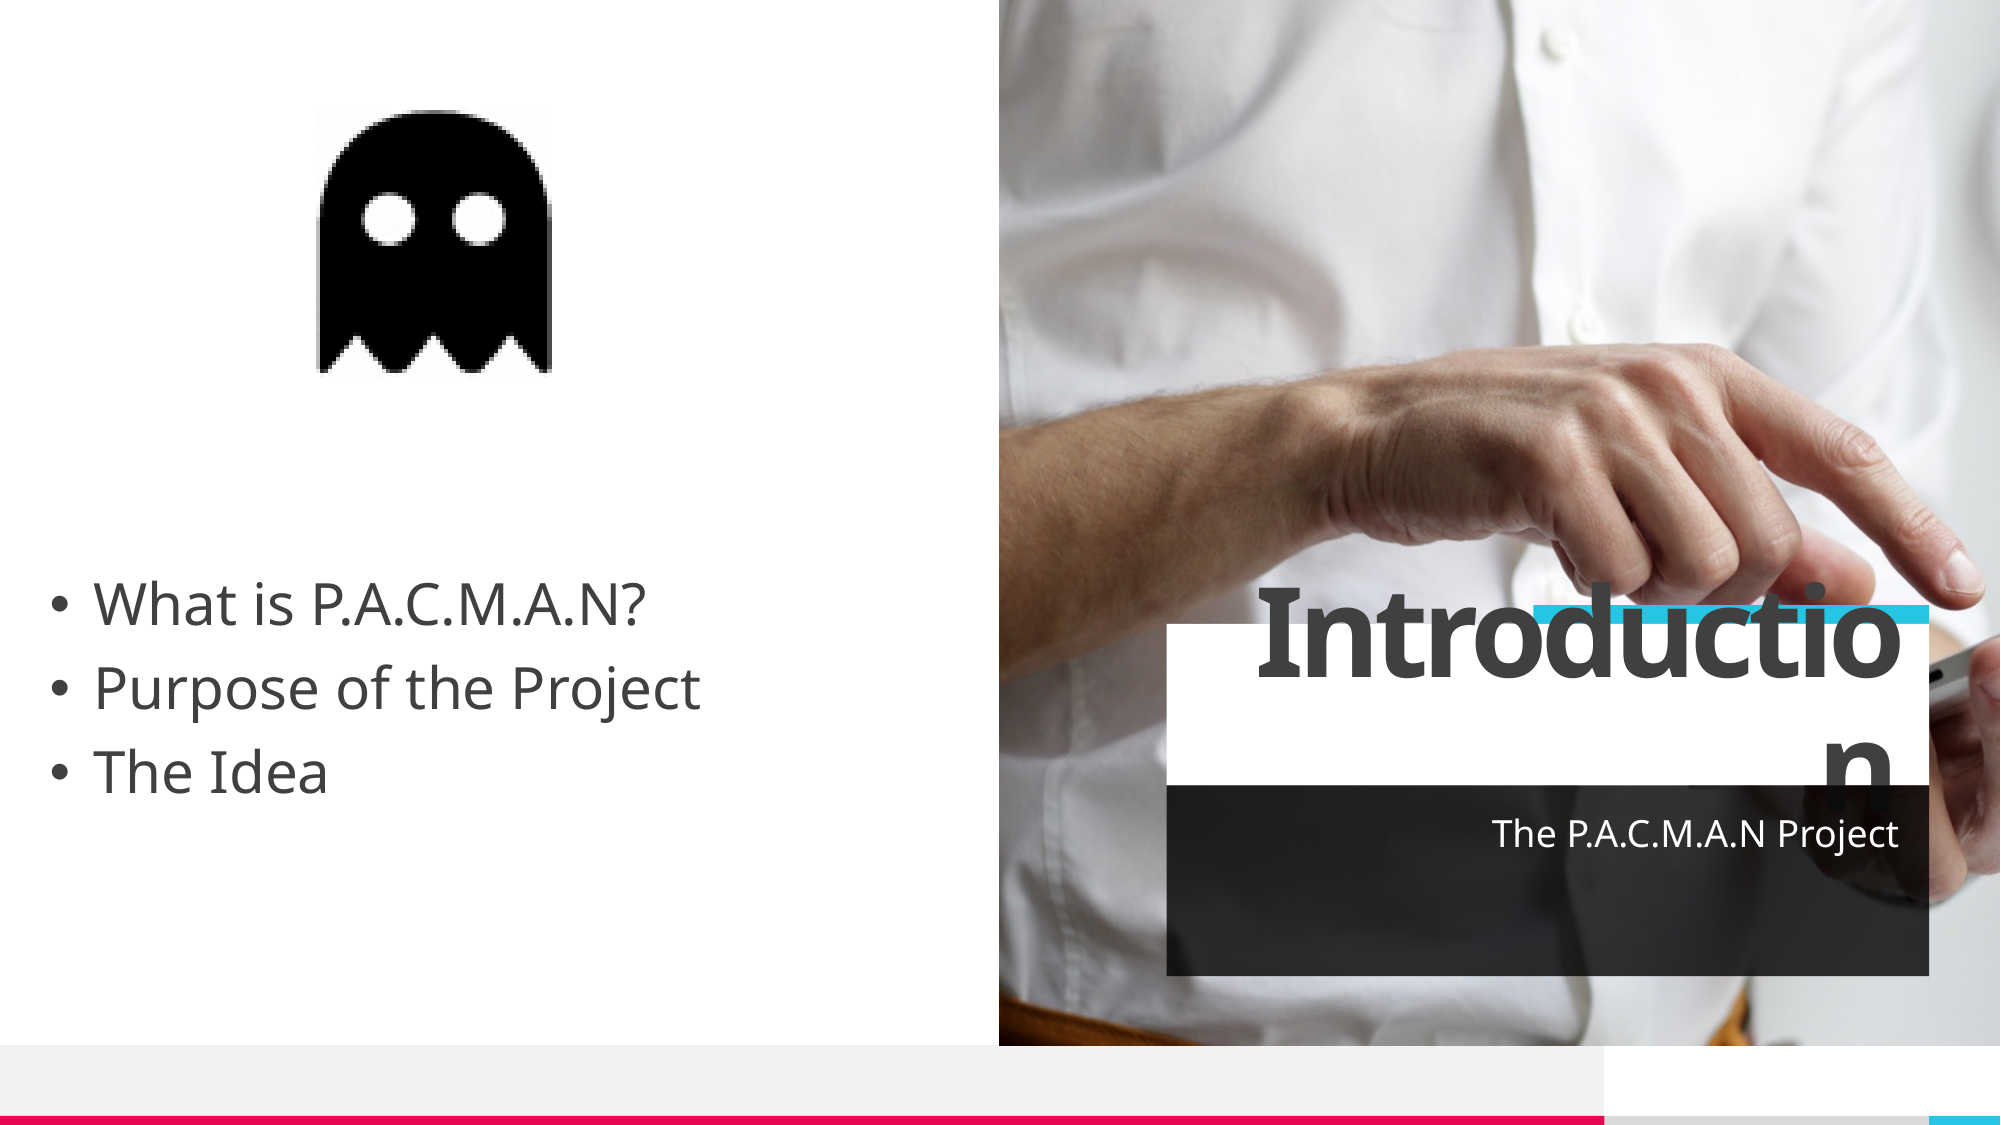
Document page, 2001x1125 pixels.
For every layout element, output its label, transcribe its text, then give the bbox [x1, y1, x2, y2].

list What is P.A.C.M.A.N? Purpose of the Project The Idea [49, 458, 948, 951]
picture [316, 110, 552, 378]
picture [999, 0, 2000, 1046]
